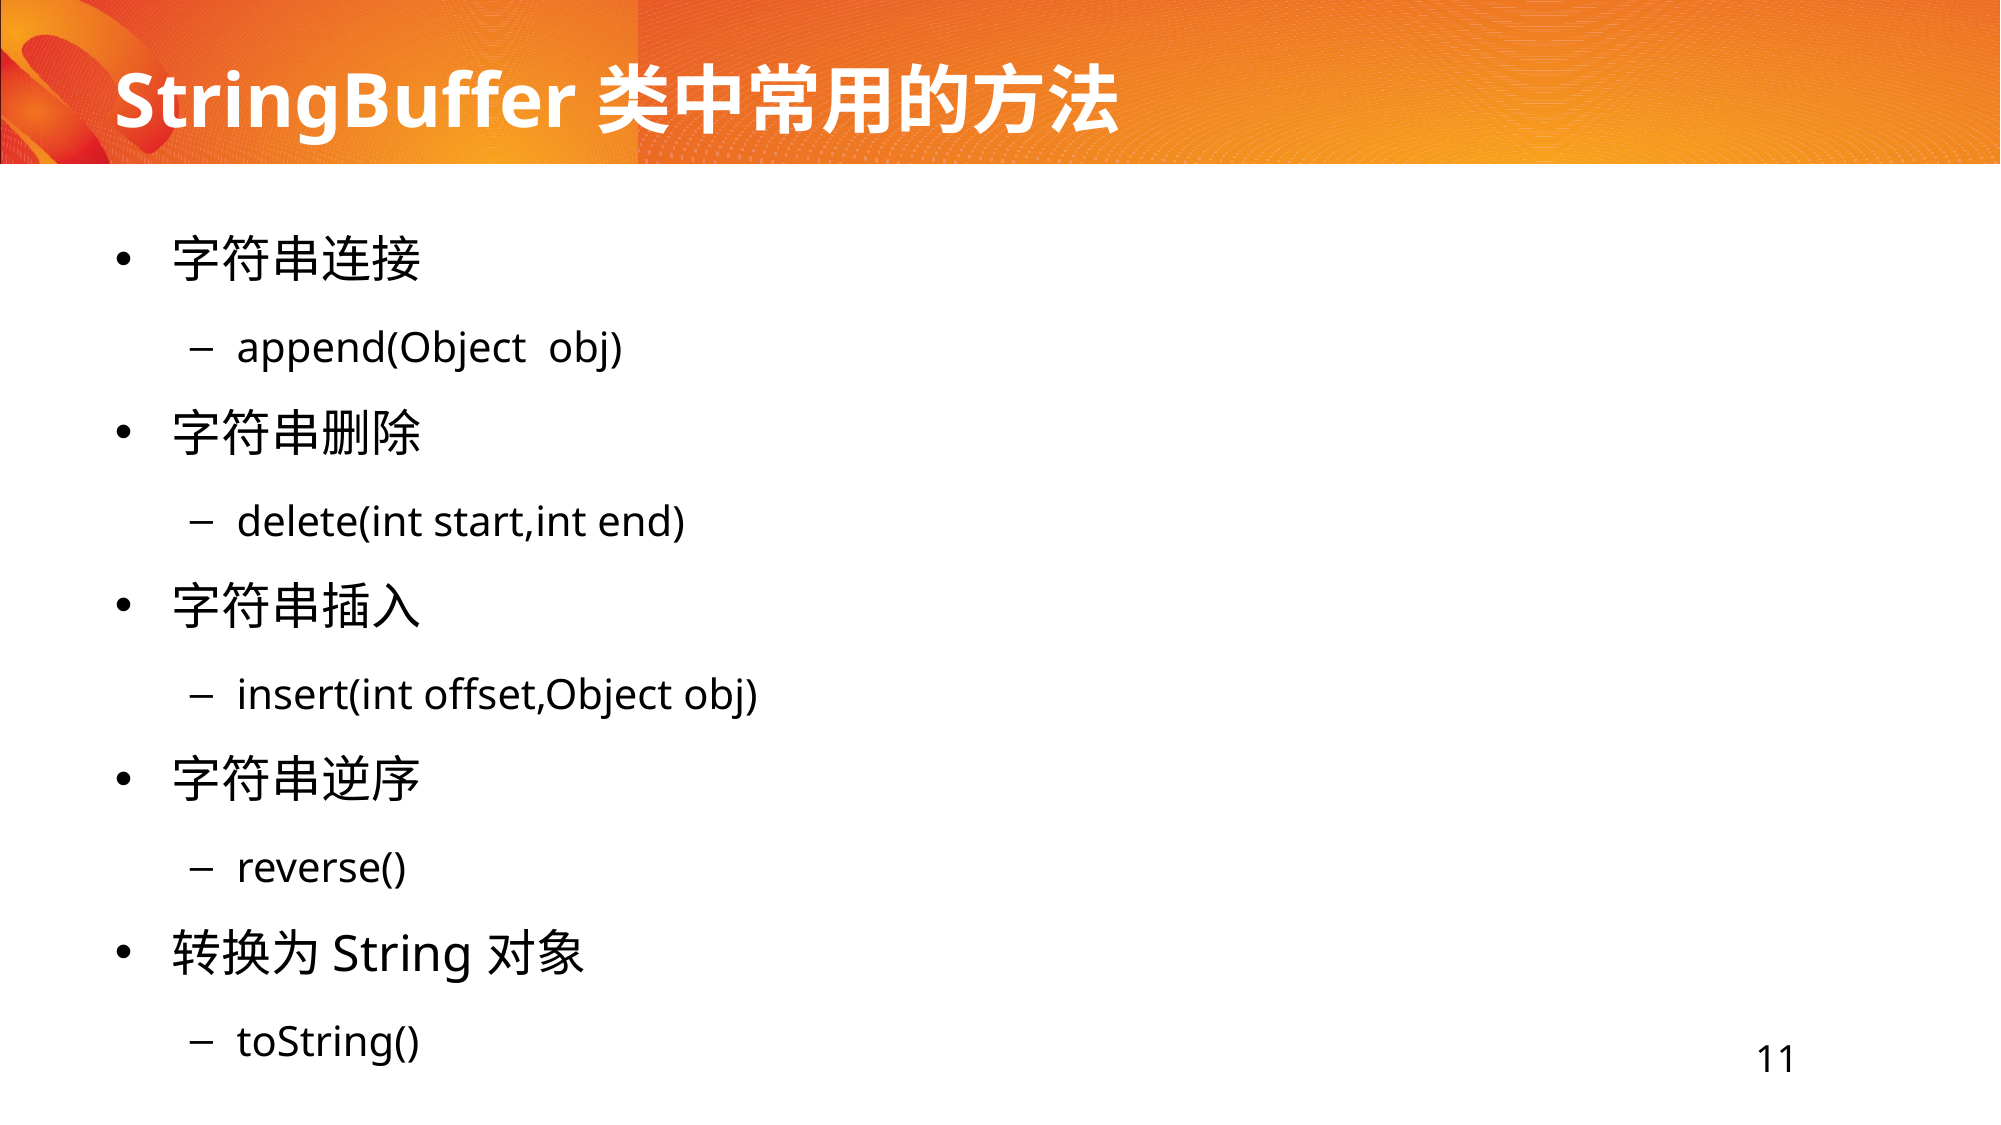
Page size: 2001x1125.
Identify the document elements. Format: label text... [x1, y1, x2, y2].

picture [0, 0, 2000, 164]
list 字符串连接 append(Object obj) 字符串删除 delete(int start,int end) 字符串插入 insert(int offset,Object obj) 字符串逆序 reverse() 转换为String对象 toString() [99, 190, 1900, 1125]
title StringBuffer类中常用的方法 [99, 45, 1900, 167]
